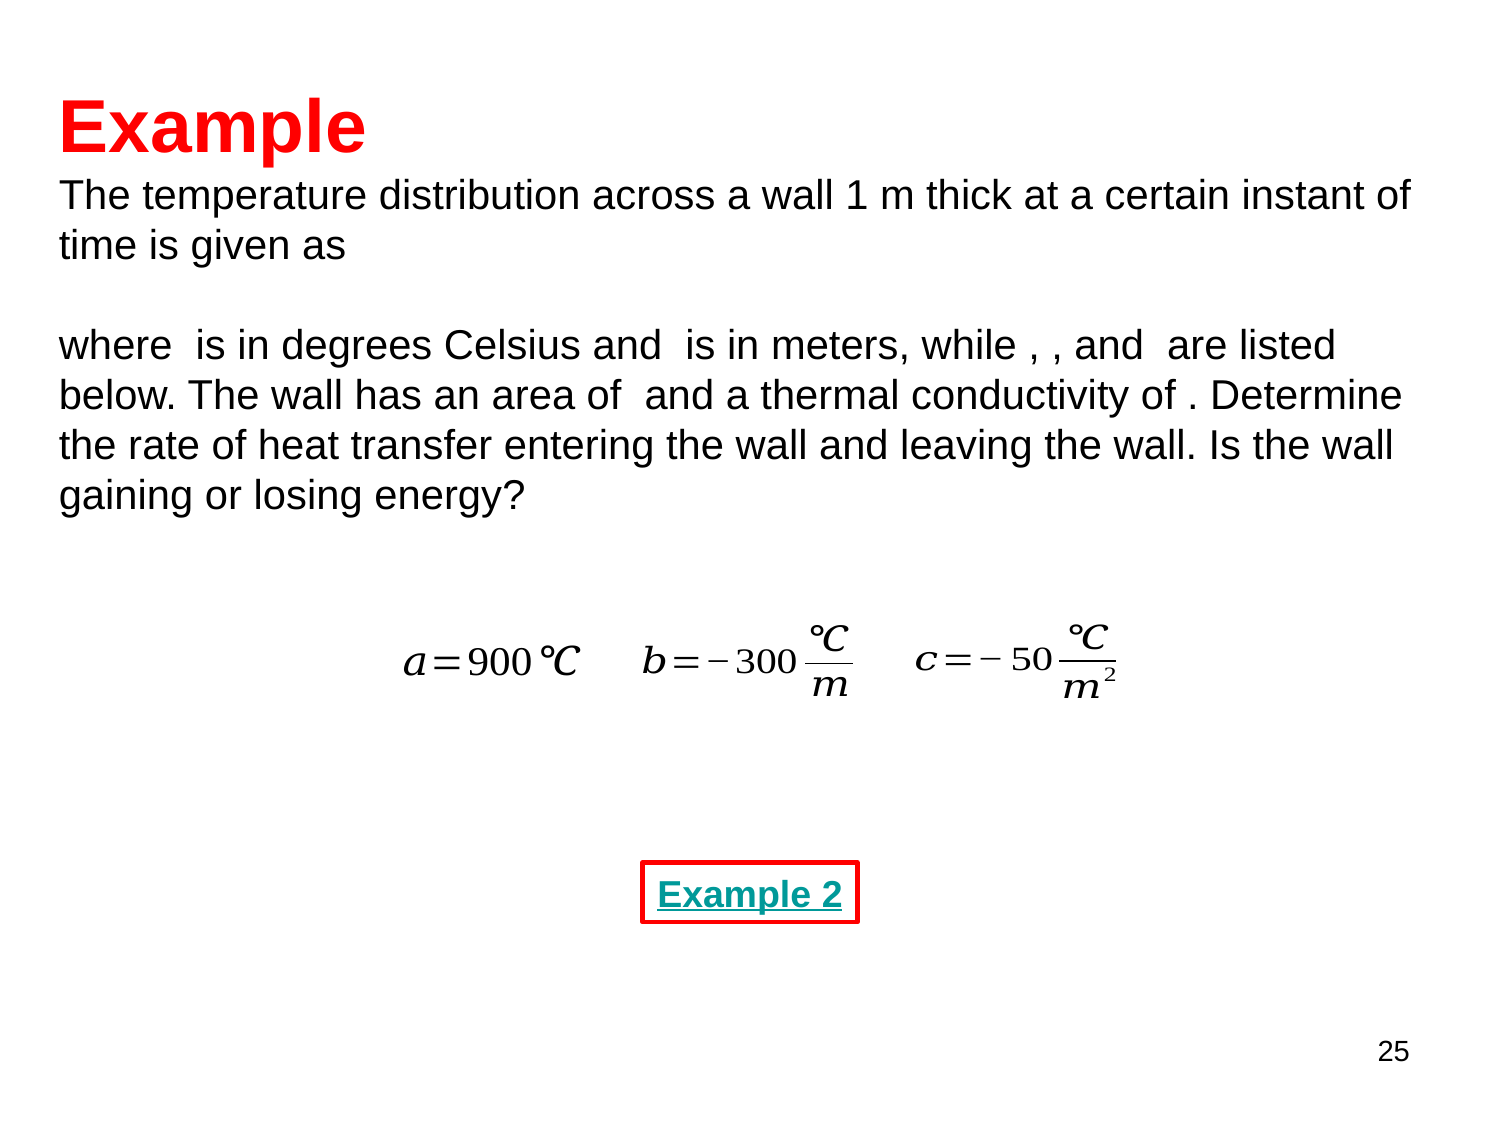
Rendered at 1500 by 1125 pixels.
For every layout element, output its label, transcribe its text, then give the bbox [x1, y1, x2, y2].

text_box Example 2 [642, 862, 858, 923]
slide_number 25 [1074, 1024, 1426, 1103]
